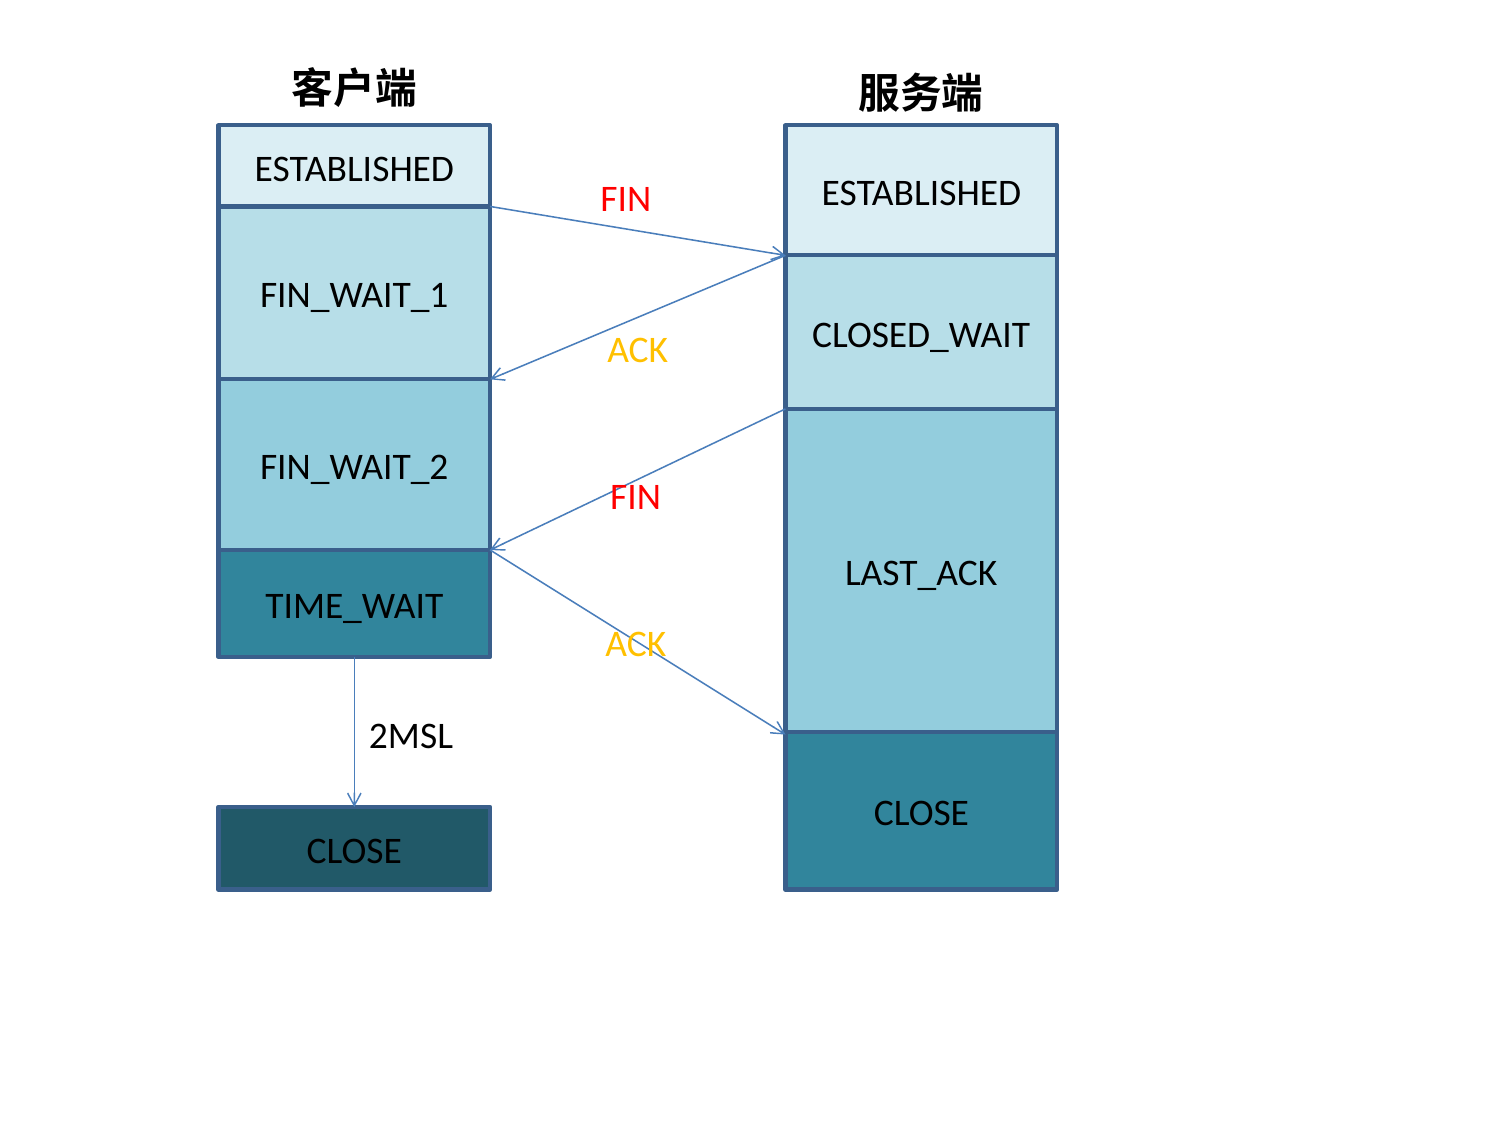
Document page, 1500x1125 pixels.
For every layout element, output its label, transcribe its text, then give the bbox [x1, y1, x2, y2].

text_box FIN_WAIT_2 [216, 377, 492, 552]
text_box FIN_WAIT_1 [216, 204, 491, 377]
text_box TIME_WAIT [216, 552, 484, 659]
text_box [489, 549, 786, 735]
text_box 客户端 [218, 54, 491, 120]
text_box ESTABLISHED [216, 123, 492, 204]
text_box FIN [560, 166, 691, 204]
text_box CLOSE [783, 734, 1059, 892]
text_box 2MSL [359, 704, 520, 764]
text_box CLOSED_WAIT [783, 253, 1059, 411]
text_box ESTABLISHED [783, 123, 1059, 253]
text_box 服务端 [785, 59, 1057, 125]
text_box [489, 408, 786, 549]
text_box LAST_ACK [789, 411, 1059, 734]
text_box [489, 255, 786, 380]
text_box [489, 206, 786, 254]
text_box CLOSE [216, 805, 492, 892]
